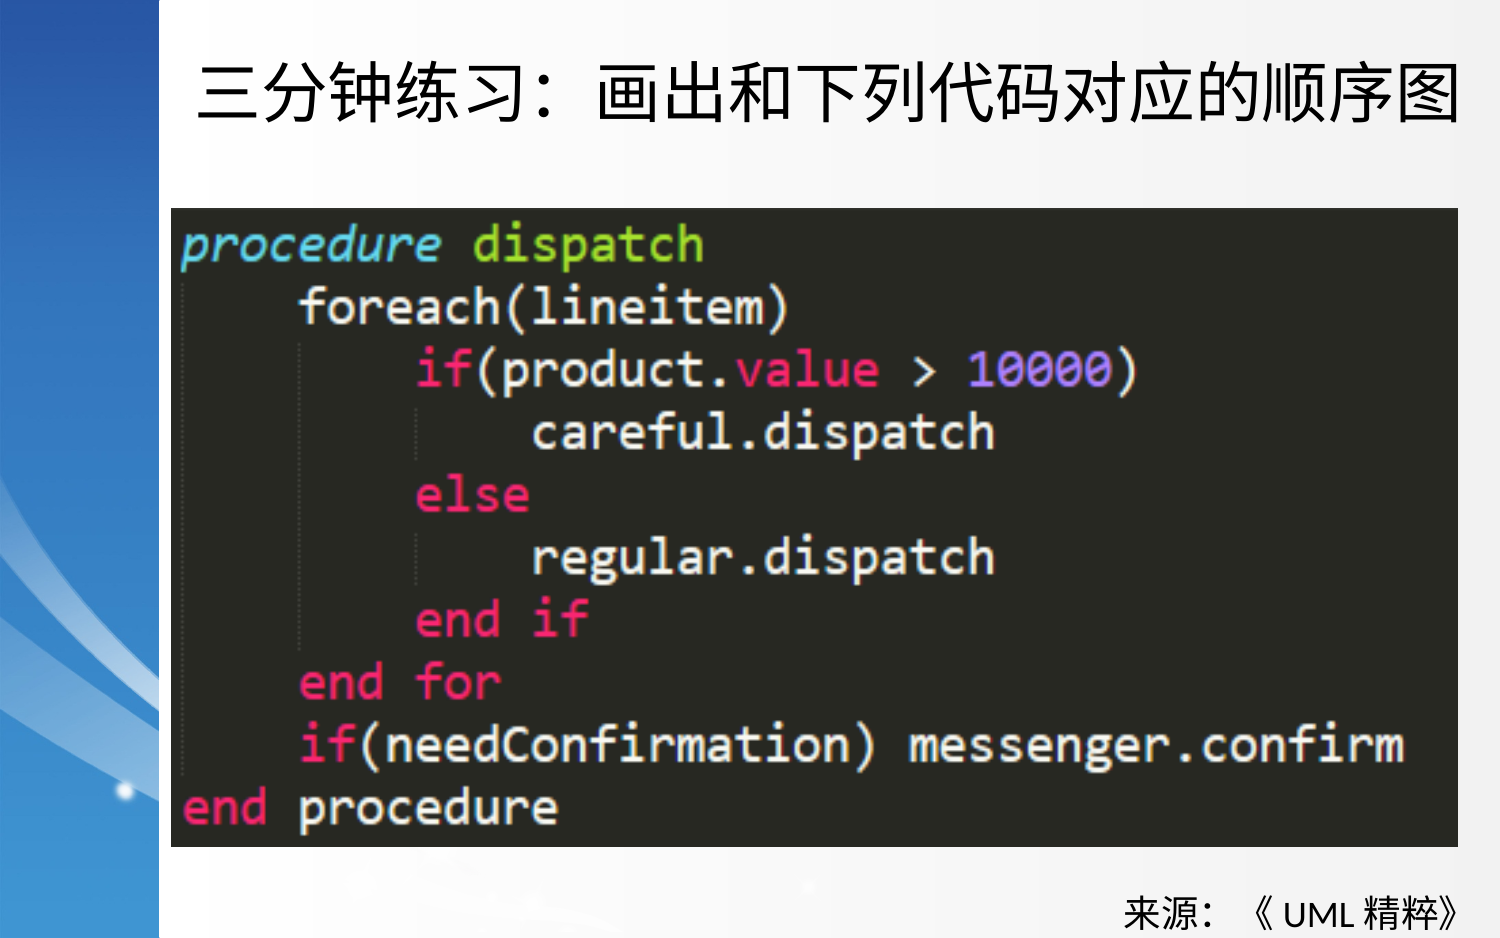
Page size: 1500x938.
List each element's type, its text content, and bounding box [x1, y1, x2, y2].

text_box 三分钟练习：画出和下列代码对应的顺序图 [179, 43, 1478, 139]
picture [0, 0, 1458, 938]
text_box 来源：《UML精粹》 [1109, 882, 1491, 938]
